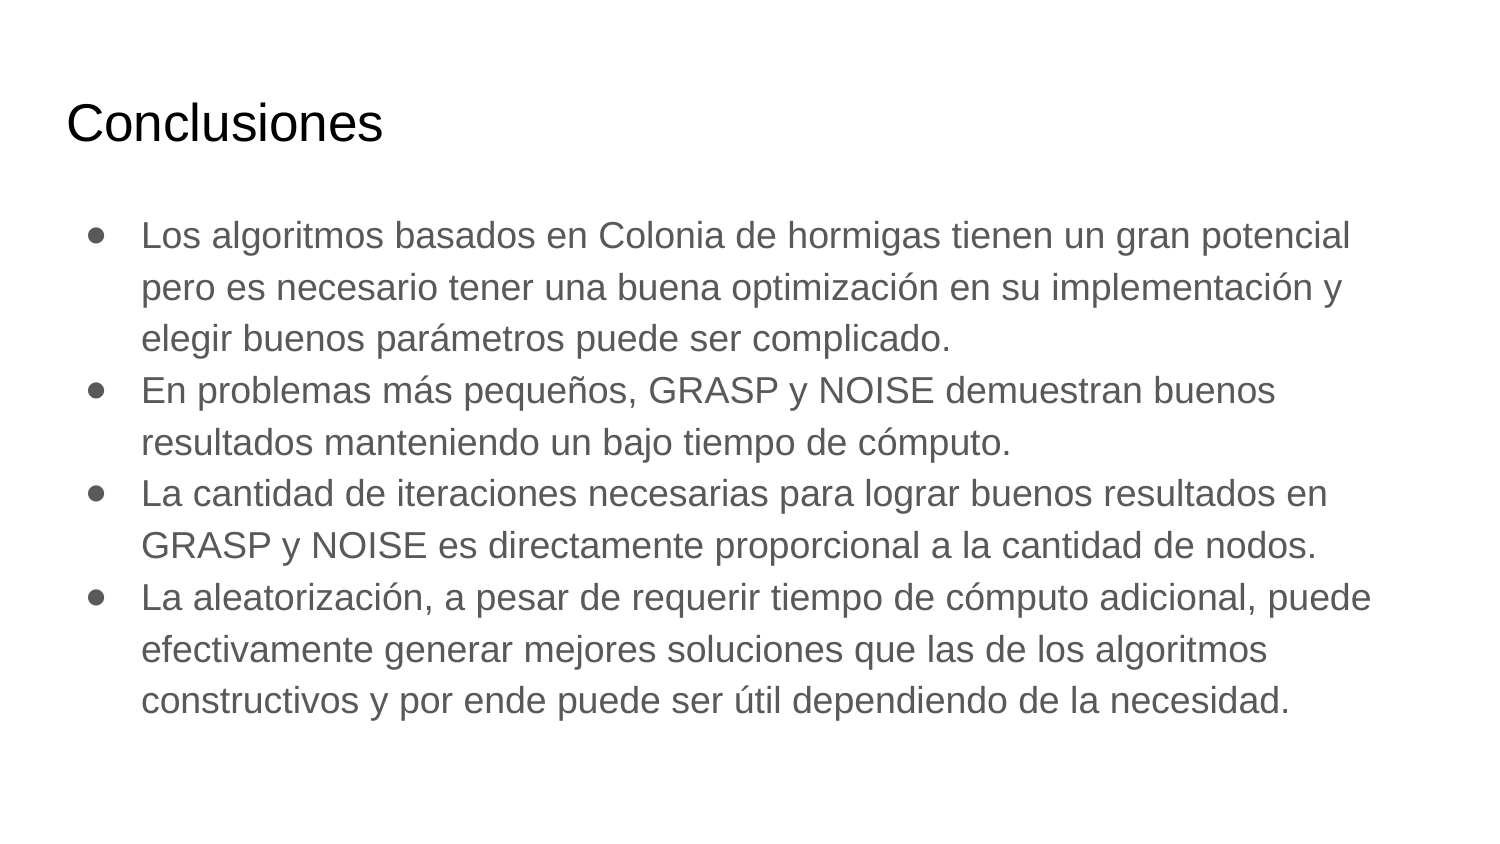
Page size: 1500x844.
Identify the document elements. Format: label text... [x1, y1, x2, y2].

title Conclusiones [51, 72, 1449, 167]
list Los algoritmos basados en Colonia de hormigas tienen un gran potencial pero es necesario tener una buena optimización en su implementación y elegir buenos parámetros puede ser complicado. En problemas más pequeños, GRASP y NOISE demuestran buenos resultados manteniendo un bajo tiempo de cómputo. La cantidad de iteraciones necesarias para lograr buenos resultados en GRASP y NOISE es directamente proporcional a la cantidad de nodos. La aleatorización, a pesar de requerir tiempo de cómputo adicional, puede efectivamente generar mejores soluciones que las de los algoritmos constructivos y por ende puede ser útil dependiendo de la necesidad. [51, 189, 1449, 750]
